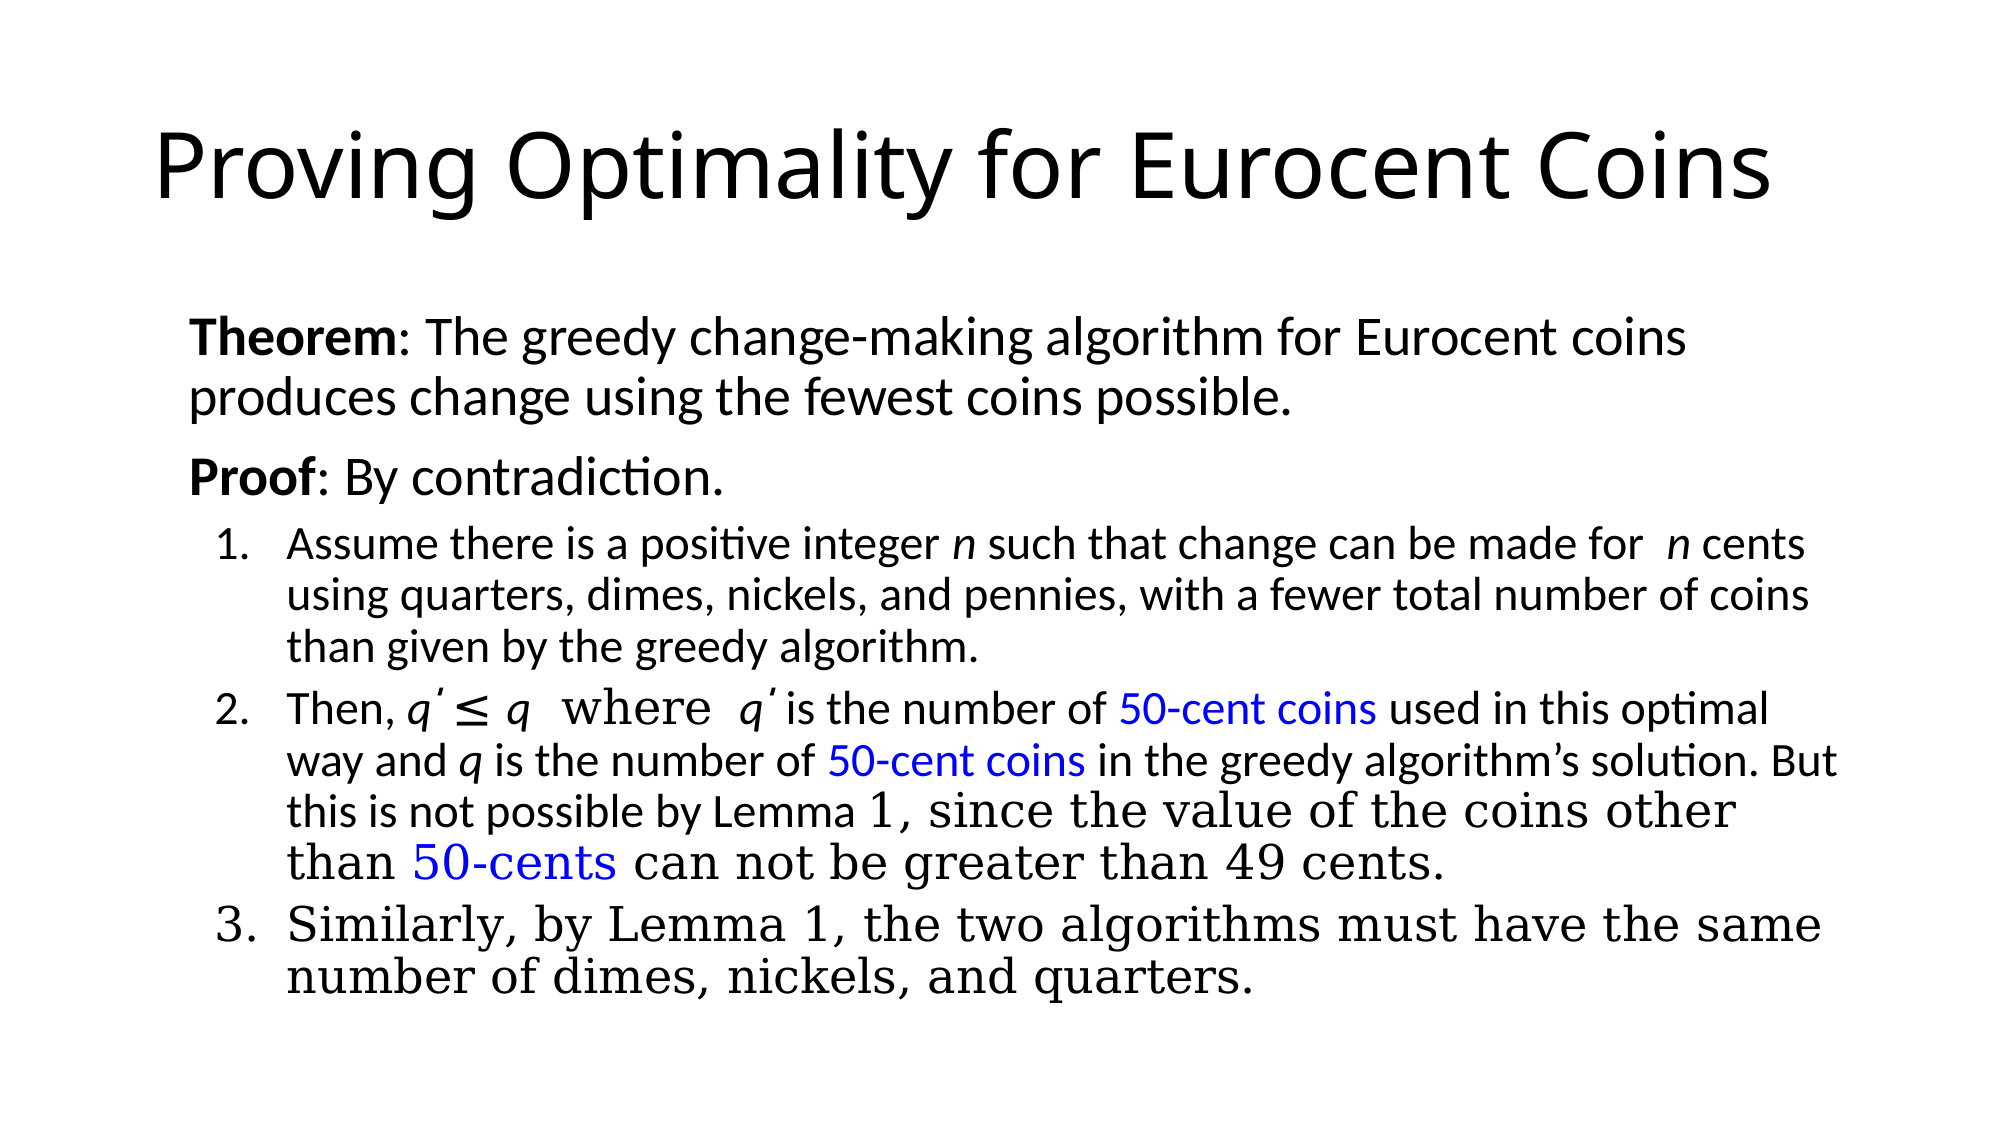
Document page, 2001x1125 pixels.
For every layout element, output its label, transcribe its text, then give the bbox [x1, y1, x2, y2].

list Theorem: The greedy change-making algorithm for Eurocent coins produces change using the fewest coins possible. Proof: By contradiction. Assume there is a positive integer n such that change can be made for n cents using quarters, dimes, nickels, and pennies, with a fewer total number of coins than given by the greedy algorithm. Then, q̍ ≤ q where q̍ is the number of 50-cent coins used in this optimal way and q is the number of 50-cent coins in the greedy algorithm’s solution. But this is not possible by Lemma 1, since the value of the coins other than 50-cents can not be greater than 49 cents. Similarly, by Lemma 1, the two algorithms must have the same number of dimes, nickels, and quarters. [137, 299, 1863, 1014]
title Proving Optimality for Eurocent Coins [137, 59, 1863, 278]
